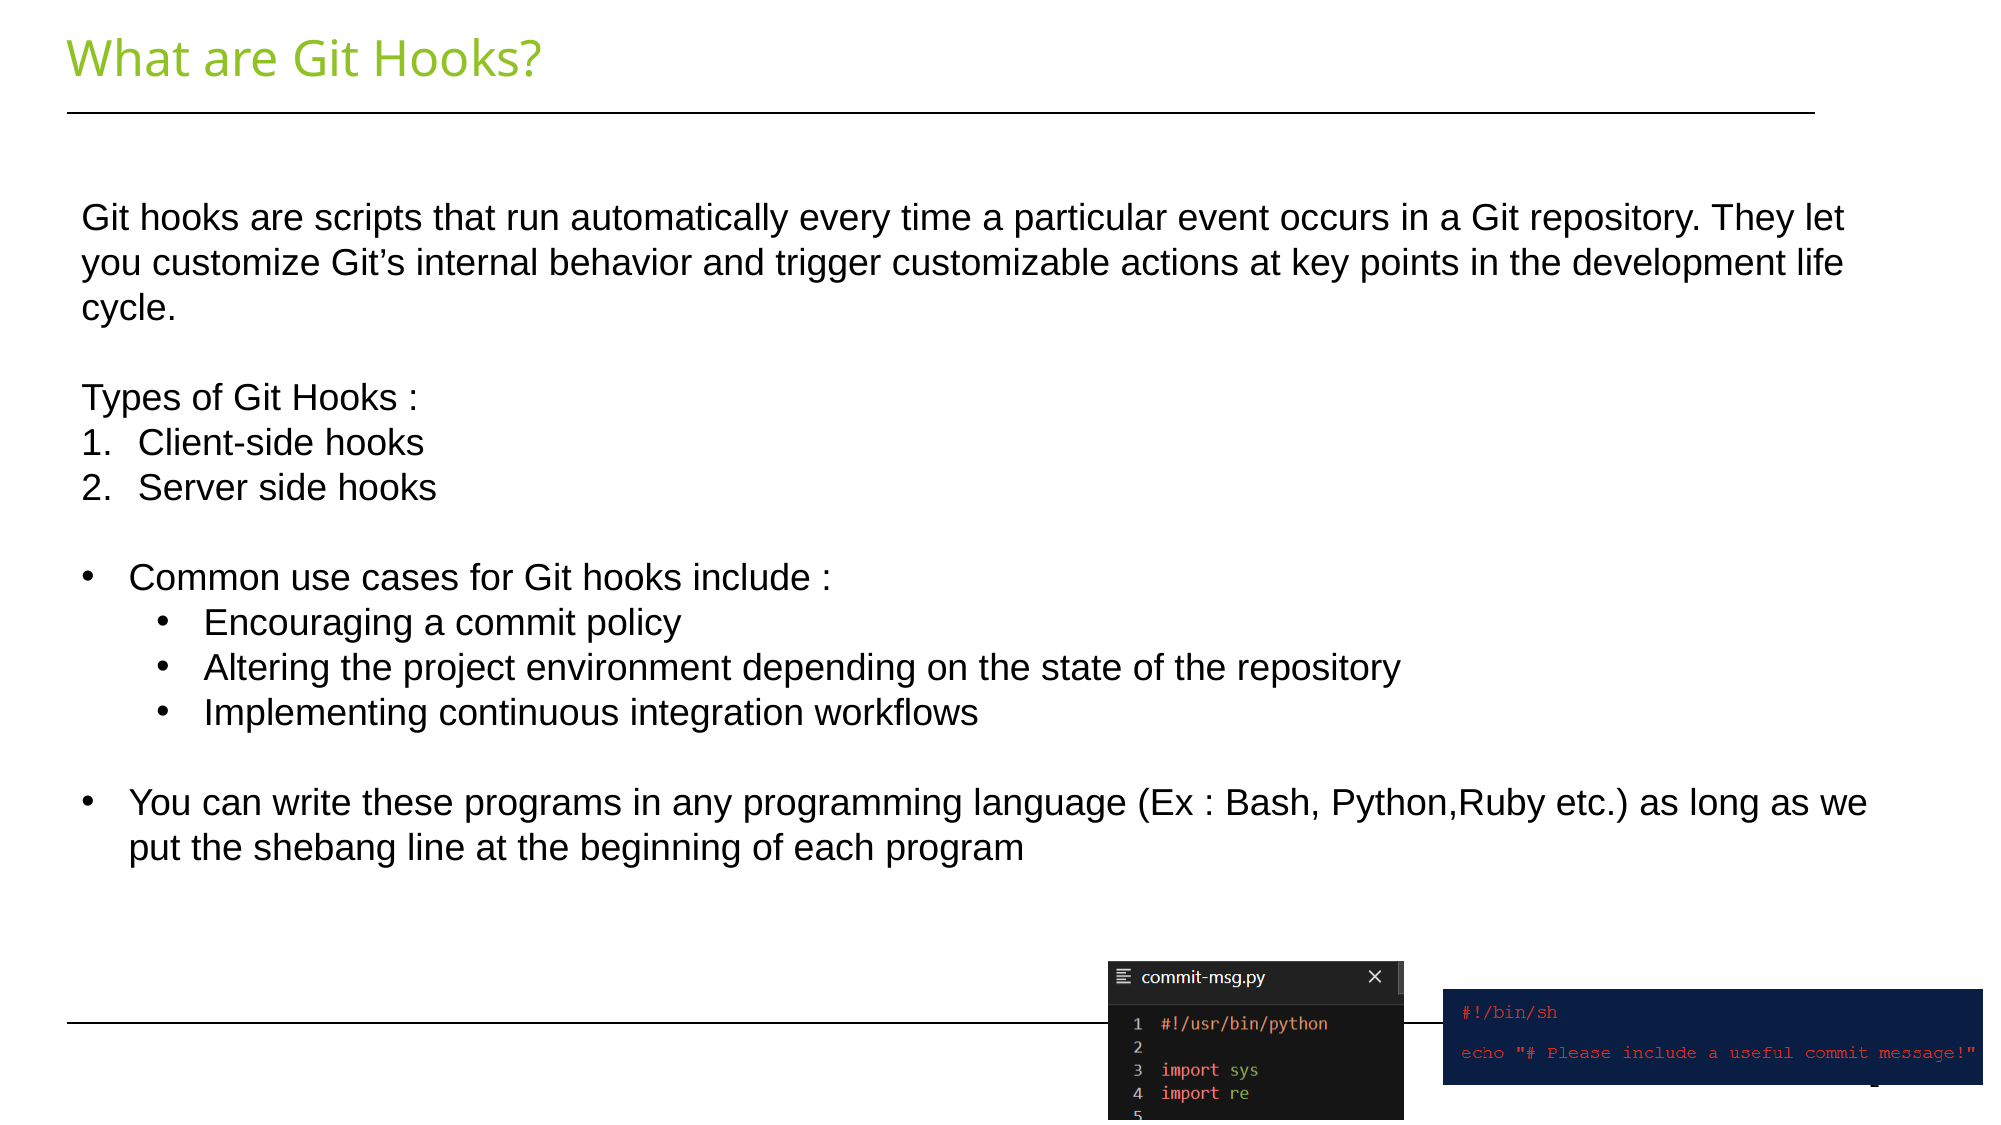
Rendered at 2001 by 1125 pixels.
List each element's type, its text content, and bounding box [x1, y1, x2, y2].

picture [1108, 961, 1404, 1120]
title What are Git Hooks? [66, 26, 1816, 108]
picture [1442, 989, 1984, 1085]
text_box Git hooks are scripts that run automatically every time a particular event occurs in a Git repository. They let you customize Git’s internal behavior and trigger customizable actions at key points in the development life cycle. Types of Git Hooks : Client-side hooks Server side hooks Common use cases for Git hooks include : Encouraging a commit policy Altering the project environment depending on the state of the repository Implementing continuous integration workflows You can write these programs in any programming language (Ex : Bash, Python,Ruby etc.) as long as we put the shebang line at the beginning of each program [66, 185, 1892, 876]
